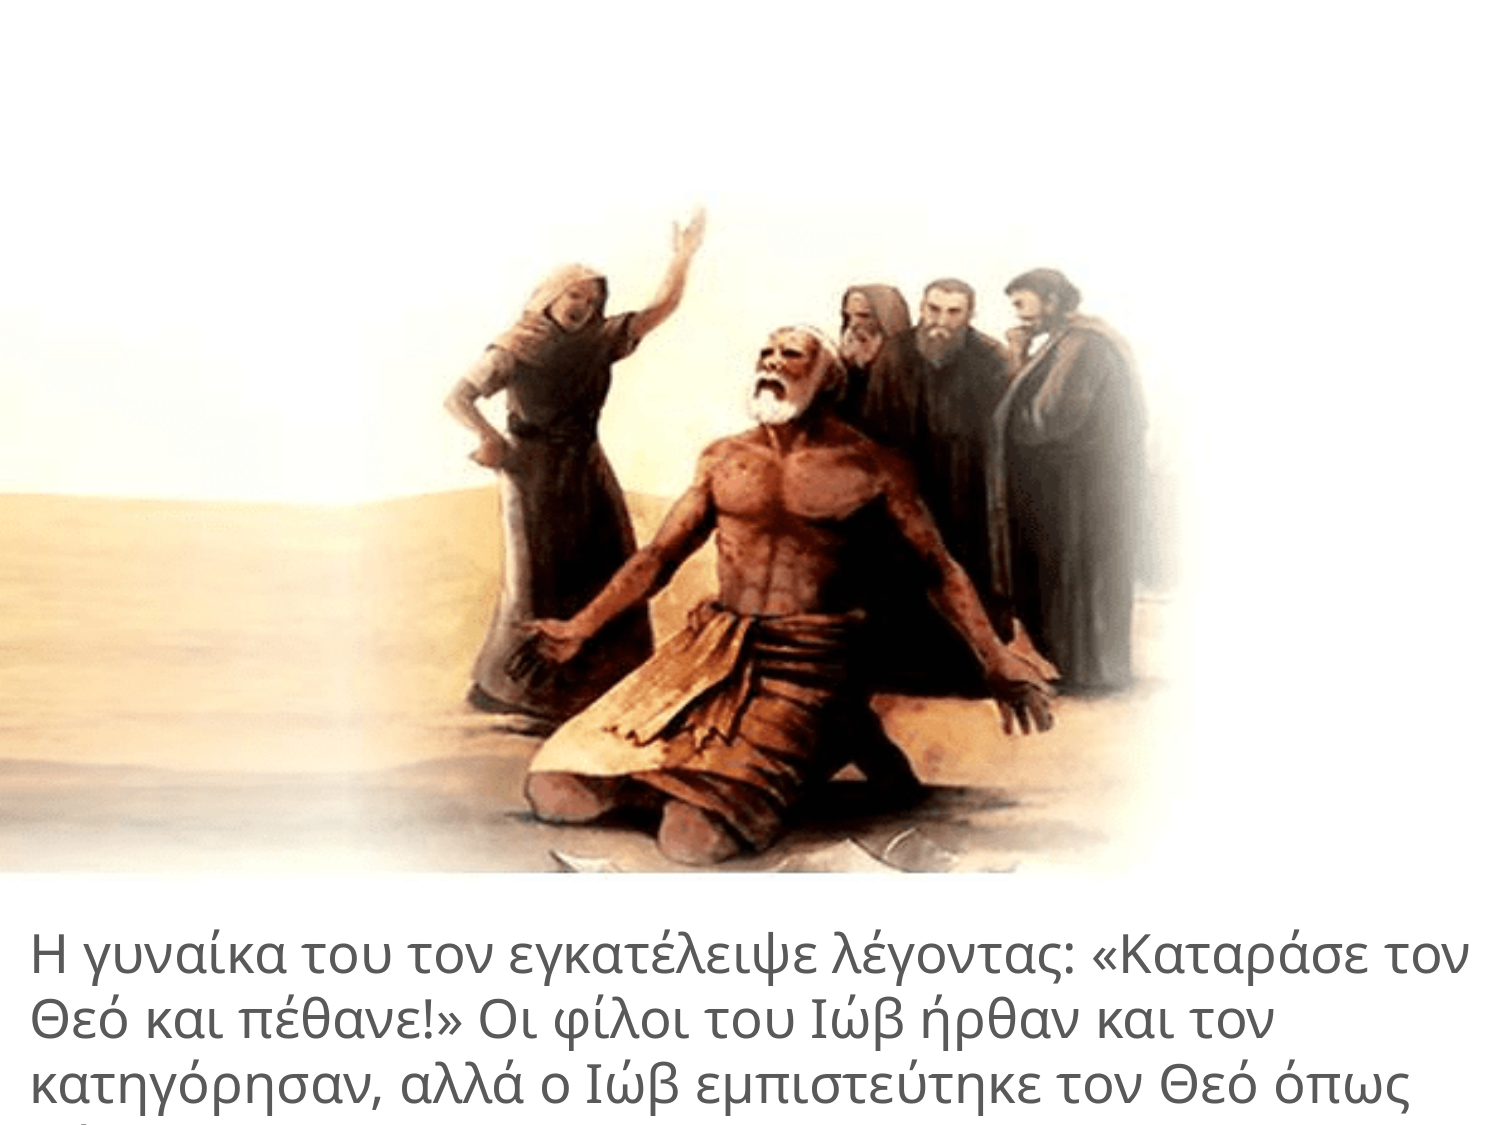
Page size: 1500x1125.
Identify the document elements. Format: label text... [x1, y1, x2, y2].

picture [0, 124, 1211, 882]
text_box Η γυναίκα του τον εγκατέλειψε λέγοντας: «Καταράσε τον Θεό και πέθανε!» Οι φίλοι του Ιώβ ήρθαν και τον κατηγόρησαν, αλλά ο Ιώβ εμπιστεύτηκε τον Θεό όπως πάντα. [14, 911, 1500, 1125]
